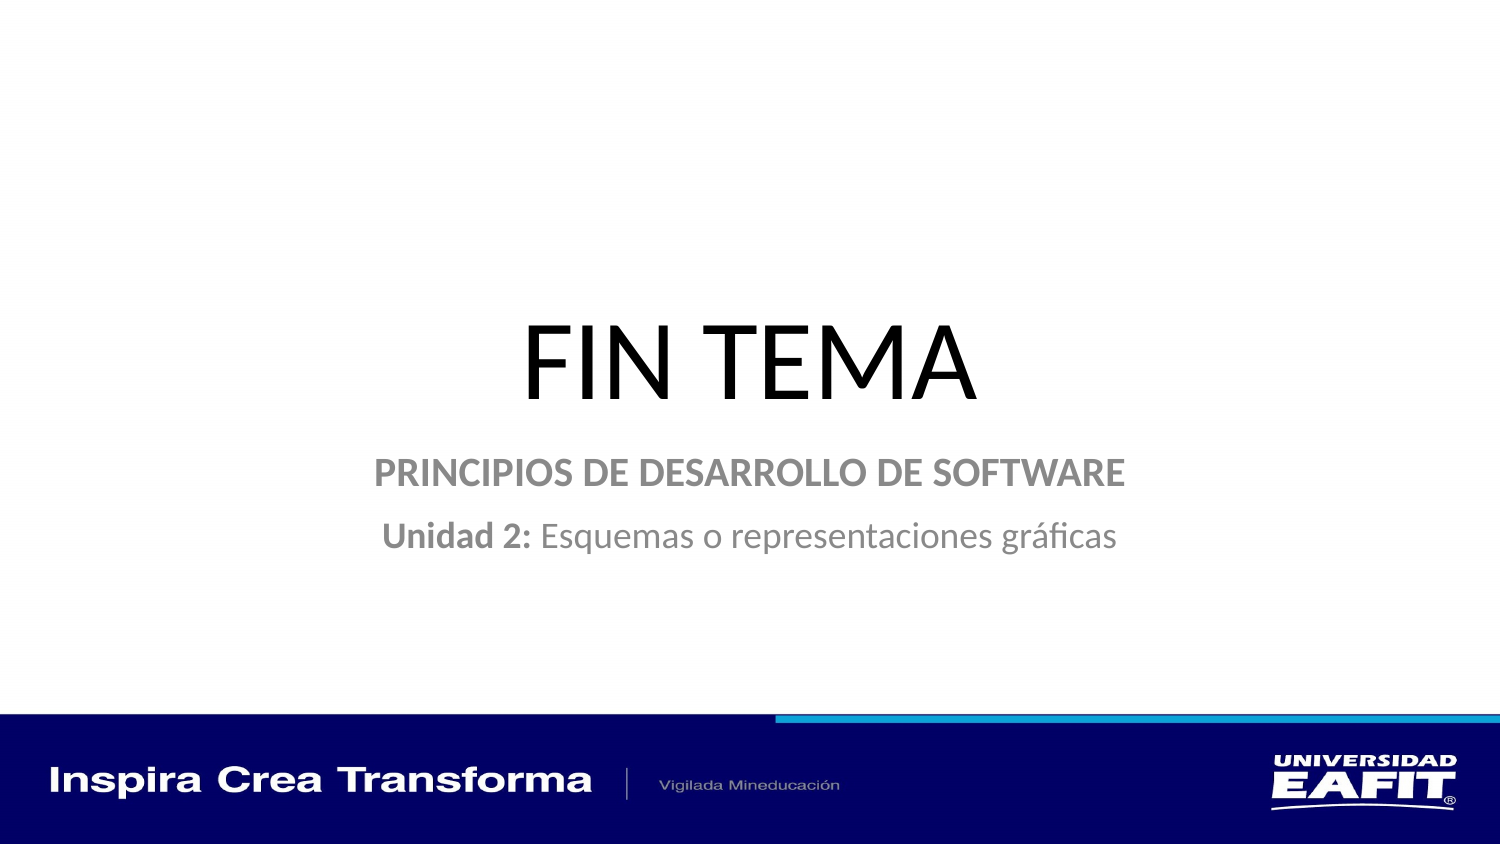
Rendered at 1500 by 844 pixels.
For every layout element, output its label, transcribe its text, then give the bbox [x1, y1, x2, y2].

picture [0, 0, 1500, 844]
title FIN TEMA [112, 138, 1388, 432]
subtitle PRINCIPIOS DE DESARROLLO DE SOFTWARE Unidad 2: Esquemas o representaciones gráficas [187, 443, 1313, 647]
